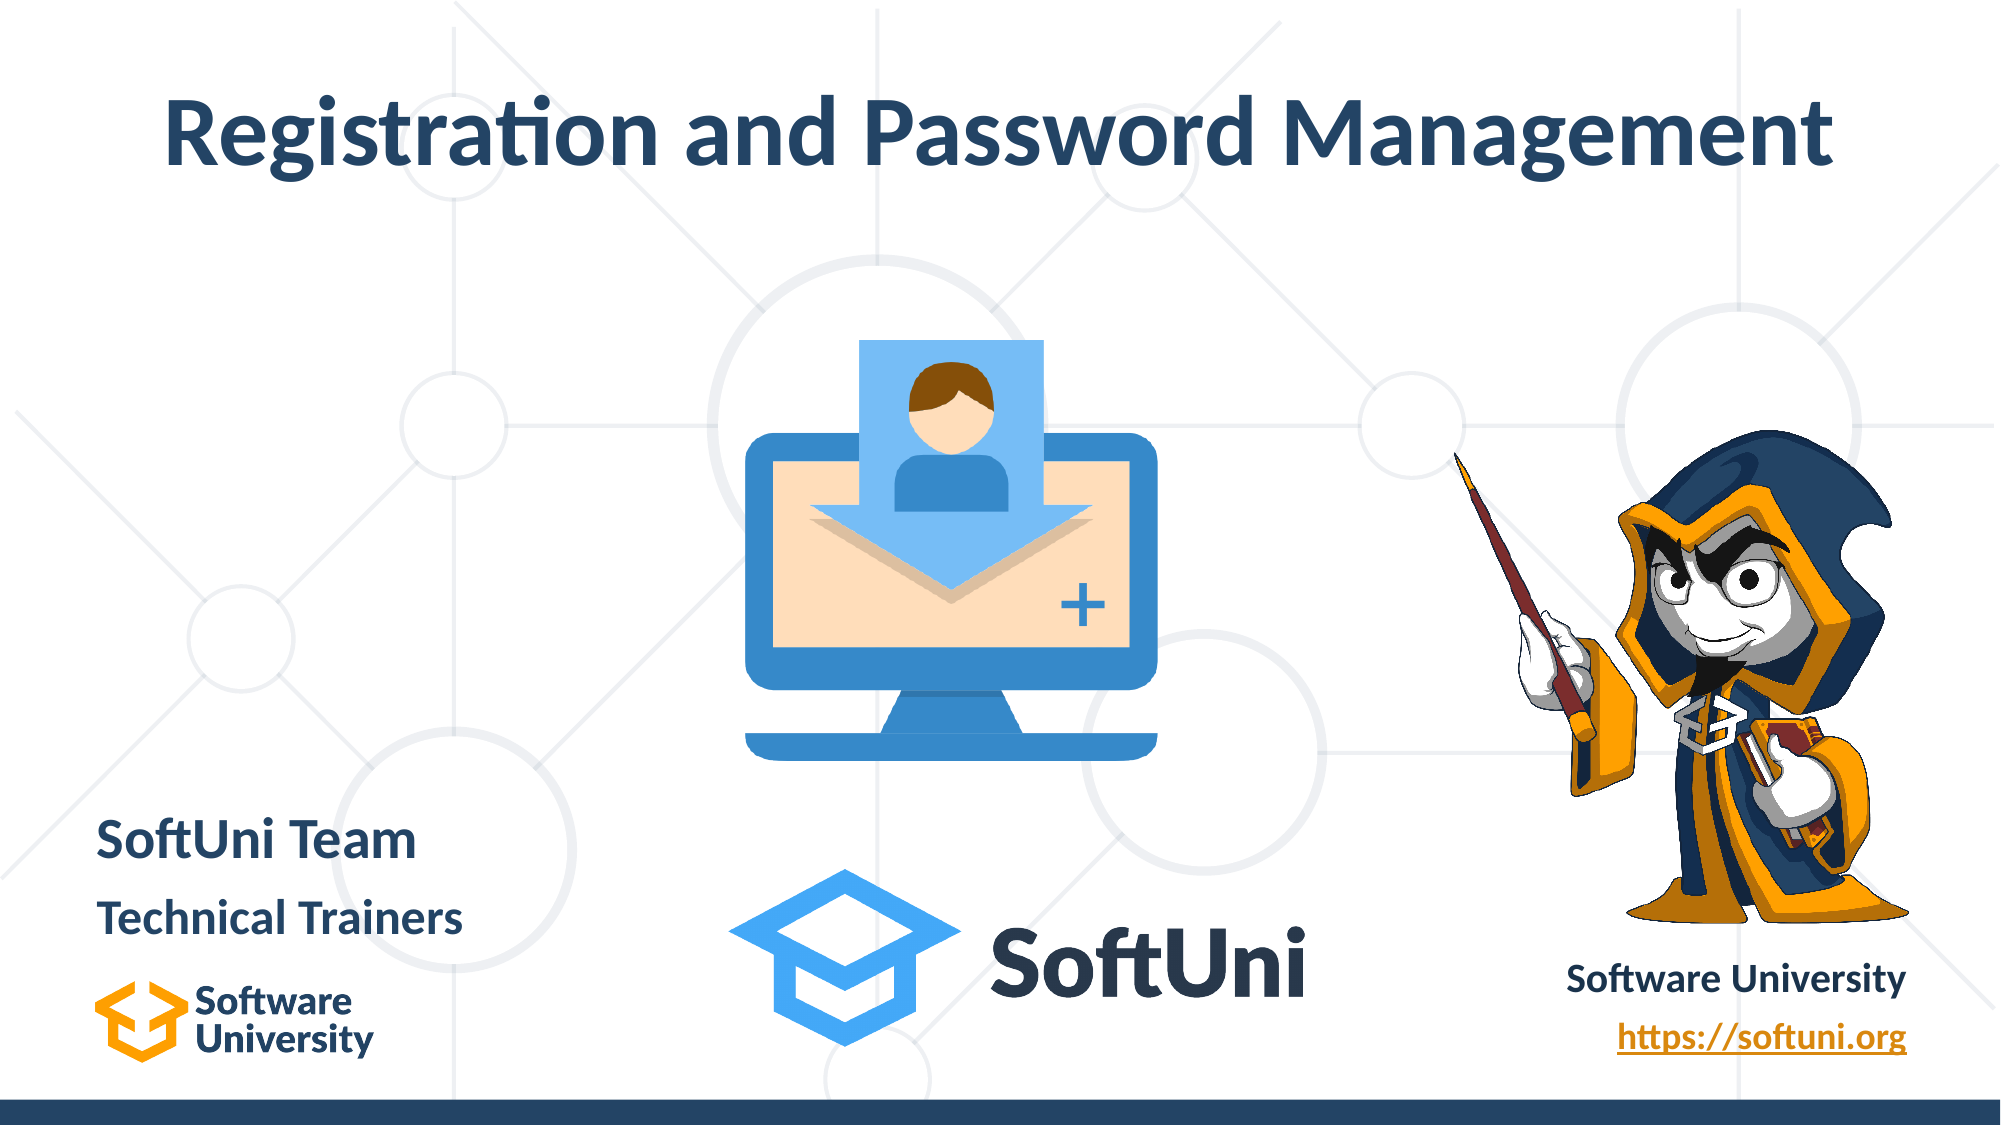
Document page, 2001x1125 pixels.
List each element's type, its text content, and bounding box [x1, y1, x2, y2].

picture [1451, 428, 1910, 924]
picture [741, 340, 1162, 761]
list https://softuni.org [1428, 1005, 1913, 1062]
picture [83, 970, 384, 1074]
list Software University [1428, 944, 1913, 1005]
list Technical Trainers [90, 876, 580, 950]
title Registration and Password Management [90, 52, 1910, 198]
picture [709, 850, 1325, 1064]
list SoftUni Team [90, 795, 580, 871]
